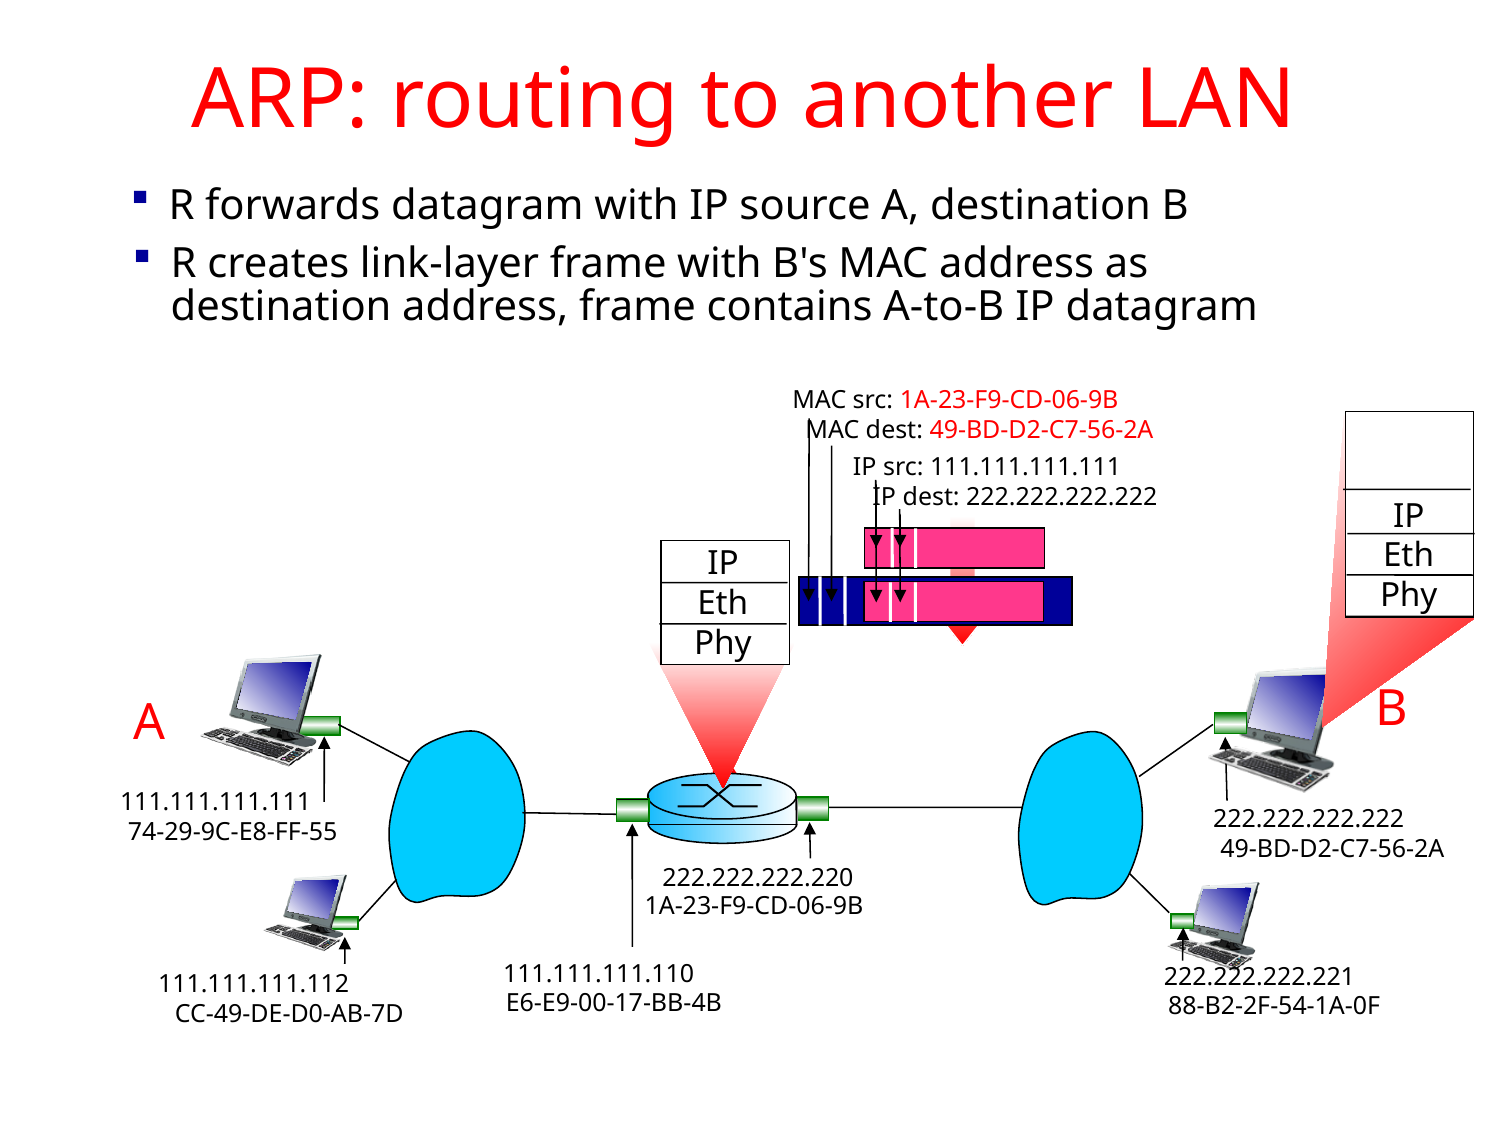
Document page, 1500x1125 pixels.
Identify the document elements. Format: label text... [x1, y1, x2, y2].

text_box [648, 453, 796, 789]
title ARP: routing to another LAN [87, 0, 1401, 188]
text_box R creates link-layer frame with B's MAC address as destination address, frame contains A-to-B IP datagram [117, 236, 1393, 355]
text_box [785, 375, 1161, 626]
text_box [116, 649, 1456, 1036]
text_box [1322, 406, 1475, 728]
text_box [953, 635, 972, 646]
text_box R forwards datagram with IP source A, destination B [115, 188, 1391, 269]
